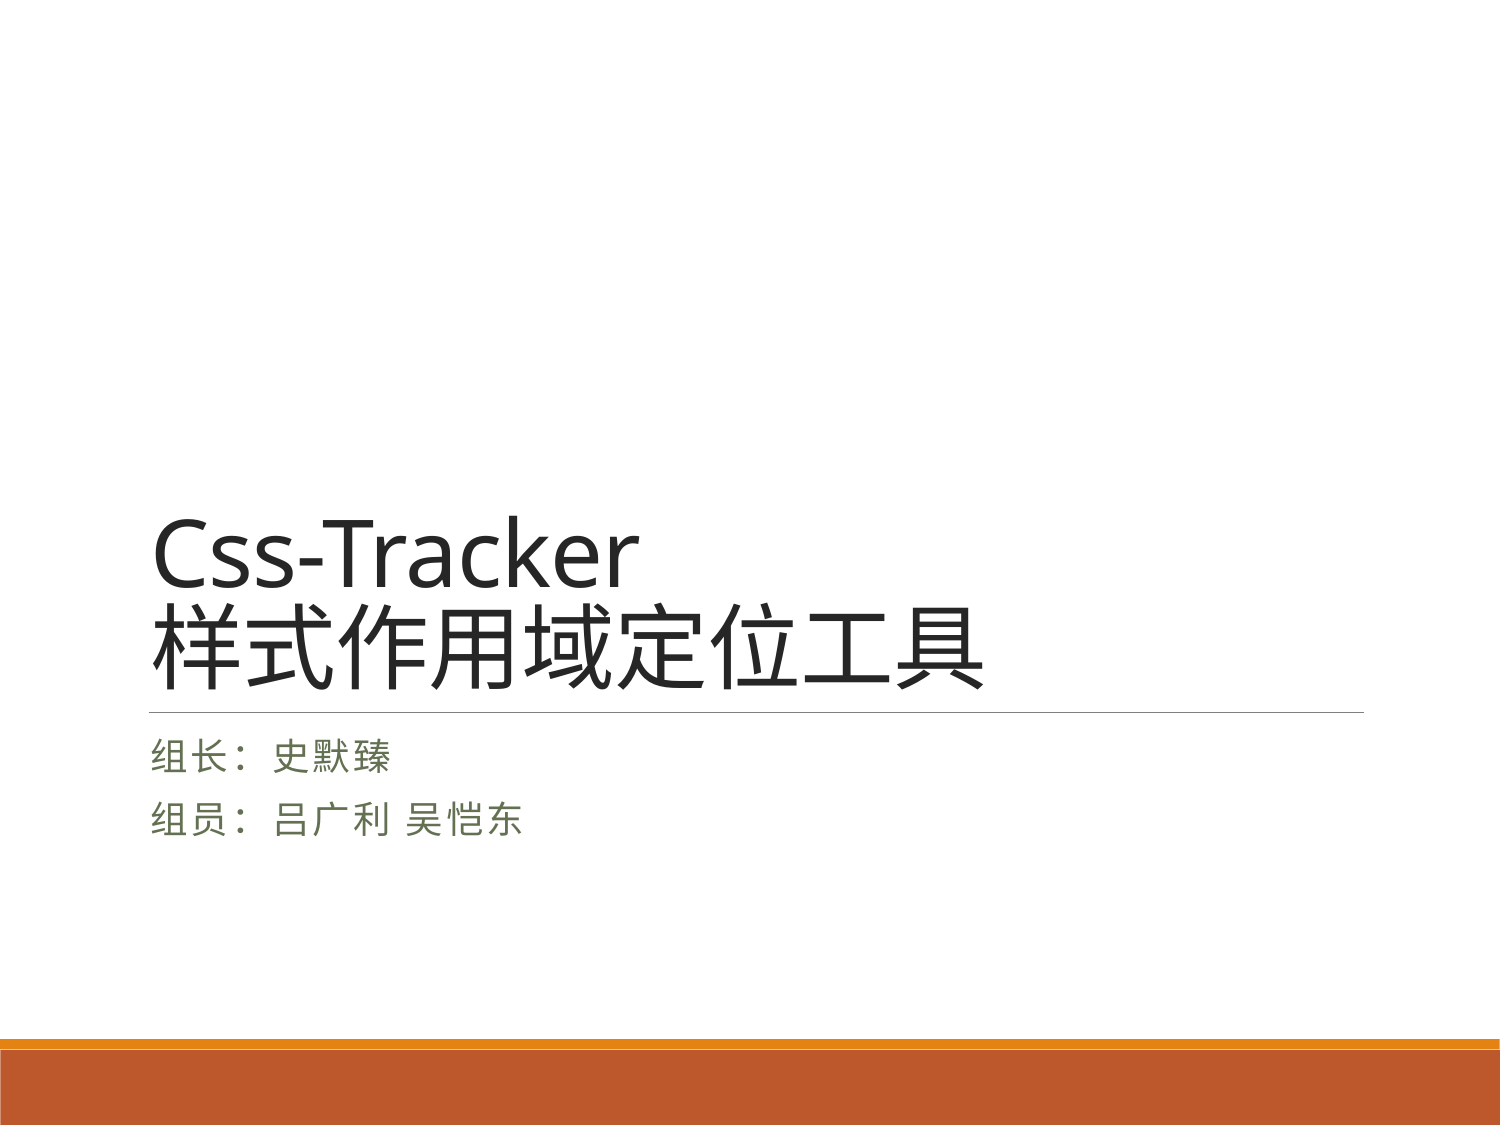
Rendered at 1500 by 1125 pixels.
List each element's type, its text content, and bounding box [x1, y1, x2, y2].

subtitle 组长：史默臻 组员：吕广利 吴恺东 [135, 730, 1373, 919]
title Css-Tracker 样式作用域定位工具 [135, 124, 1373, 710]
